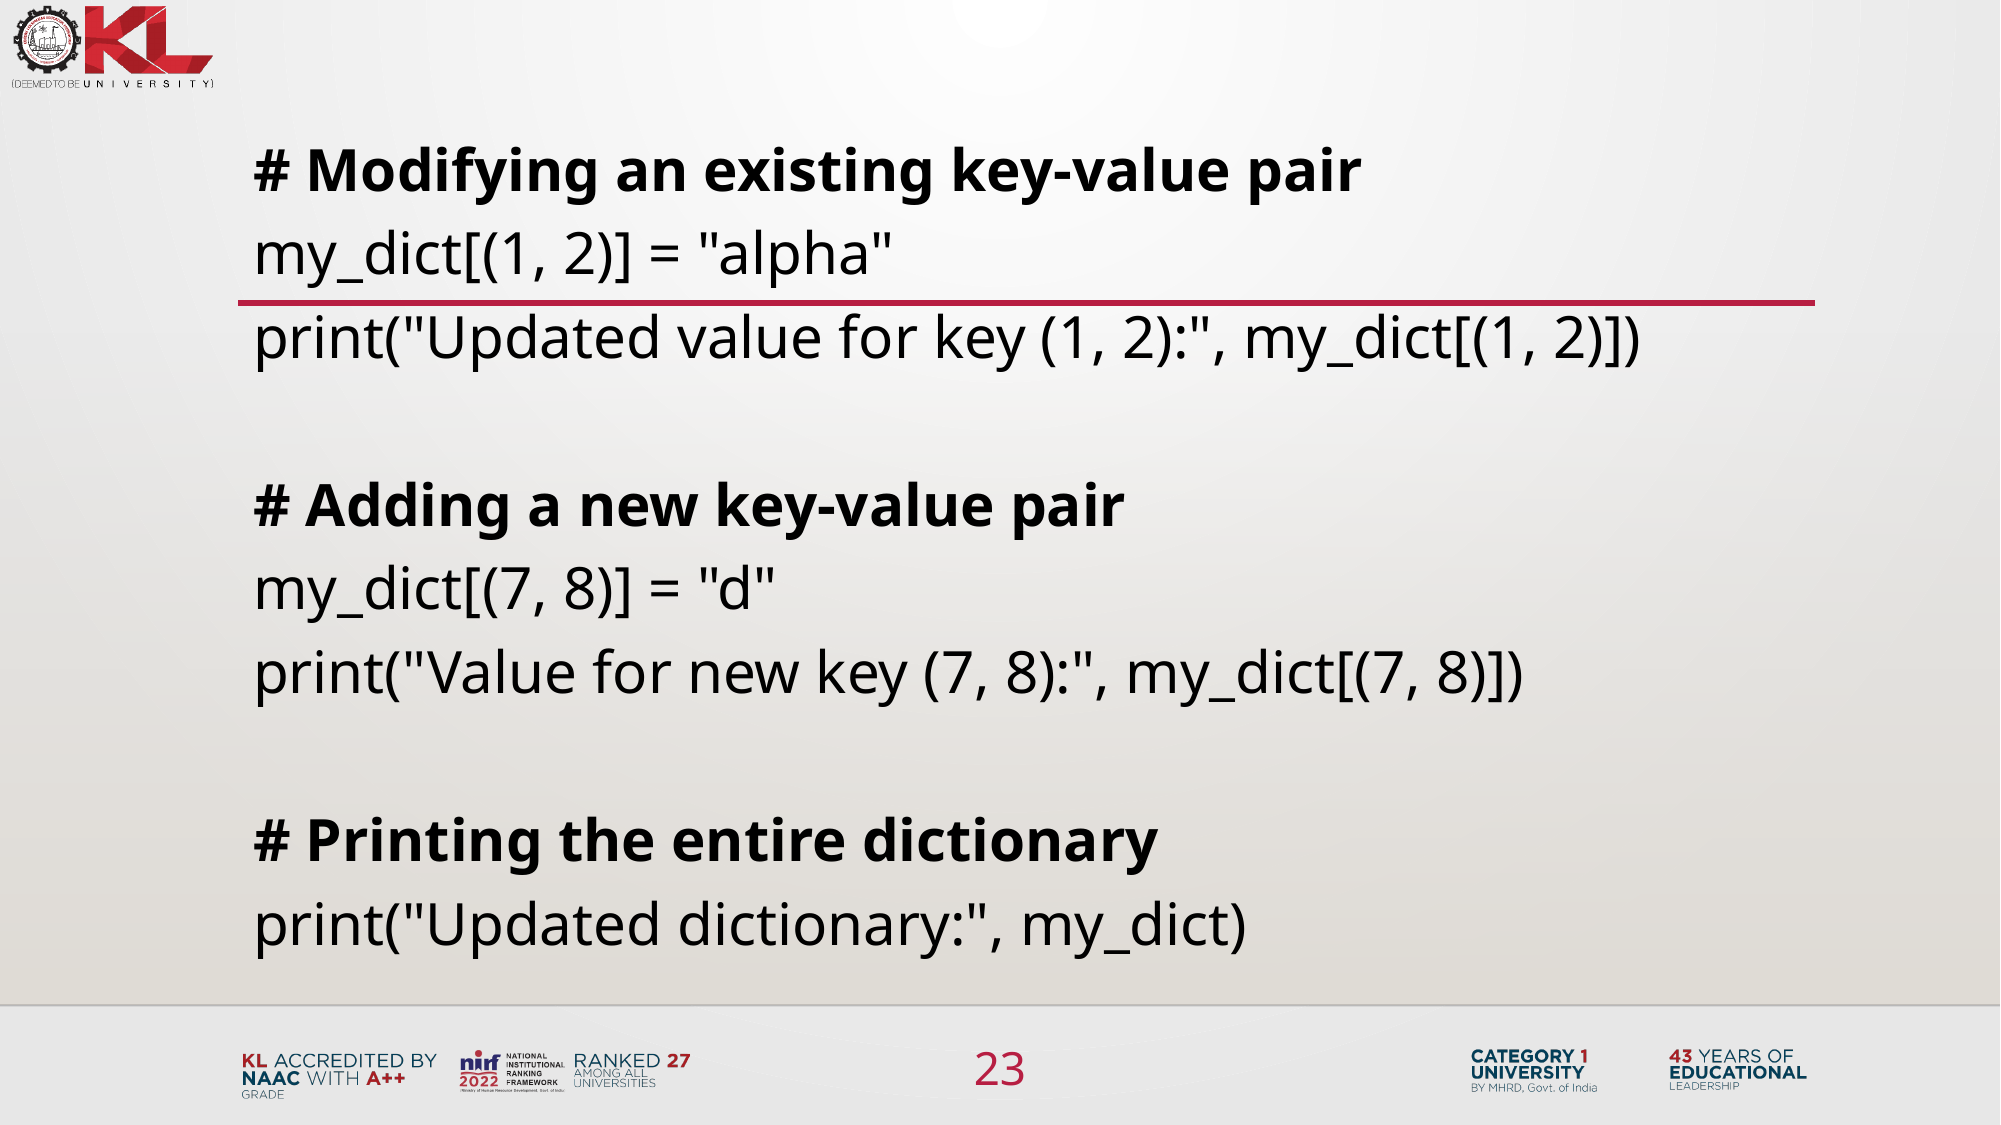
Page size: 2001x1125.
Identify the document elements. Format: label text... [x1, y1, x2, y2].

picture [12, 5, 213, 88]
list # Modifying an existing key-value pair my_dict[(1, 2)] = "alpha" print("Updated value for key (1, 2):", my_dict[(1, 2)]) # Adding a new key-value pair my_dict[(7, 8)] = "d" print("Value for new key (7, 8):", my_dict[(7, 8)]) # Printing the entire dictionary print("Updated dictionary:", my_dict) [238, 111, 1814, 978]
picture [1447, 1045, 1814, 1101]
slide_number 23 [933, 1031, 1067, 1115]
picture [238, 1045, 716, 1103]
